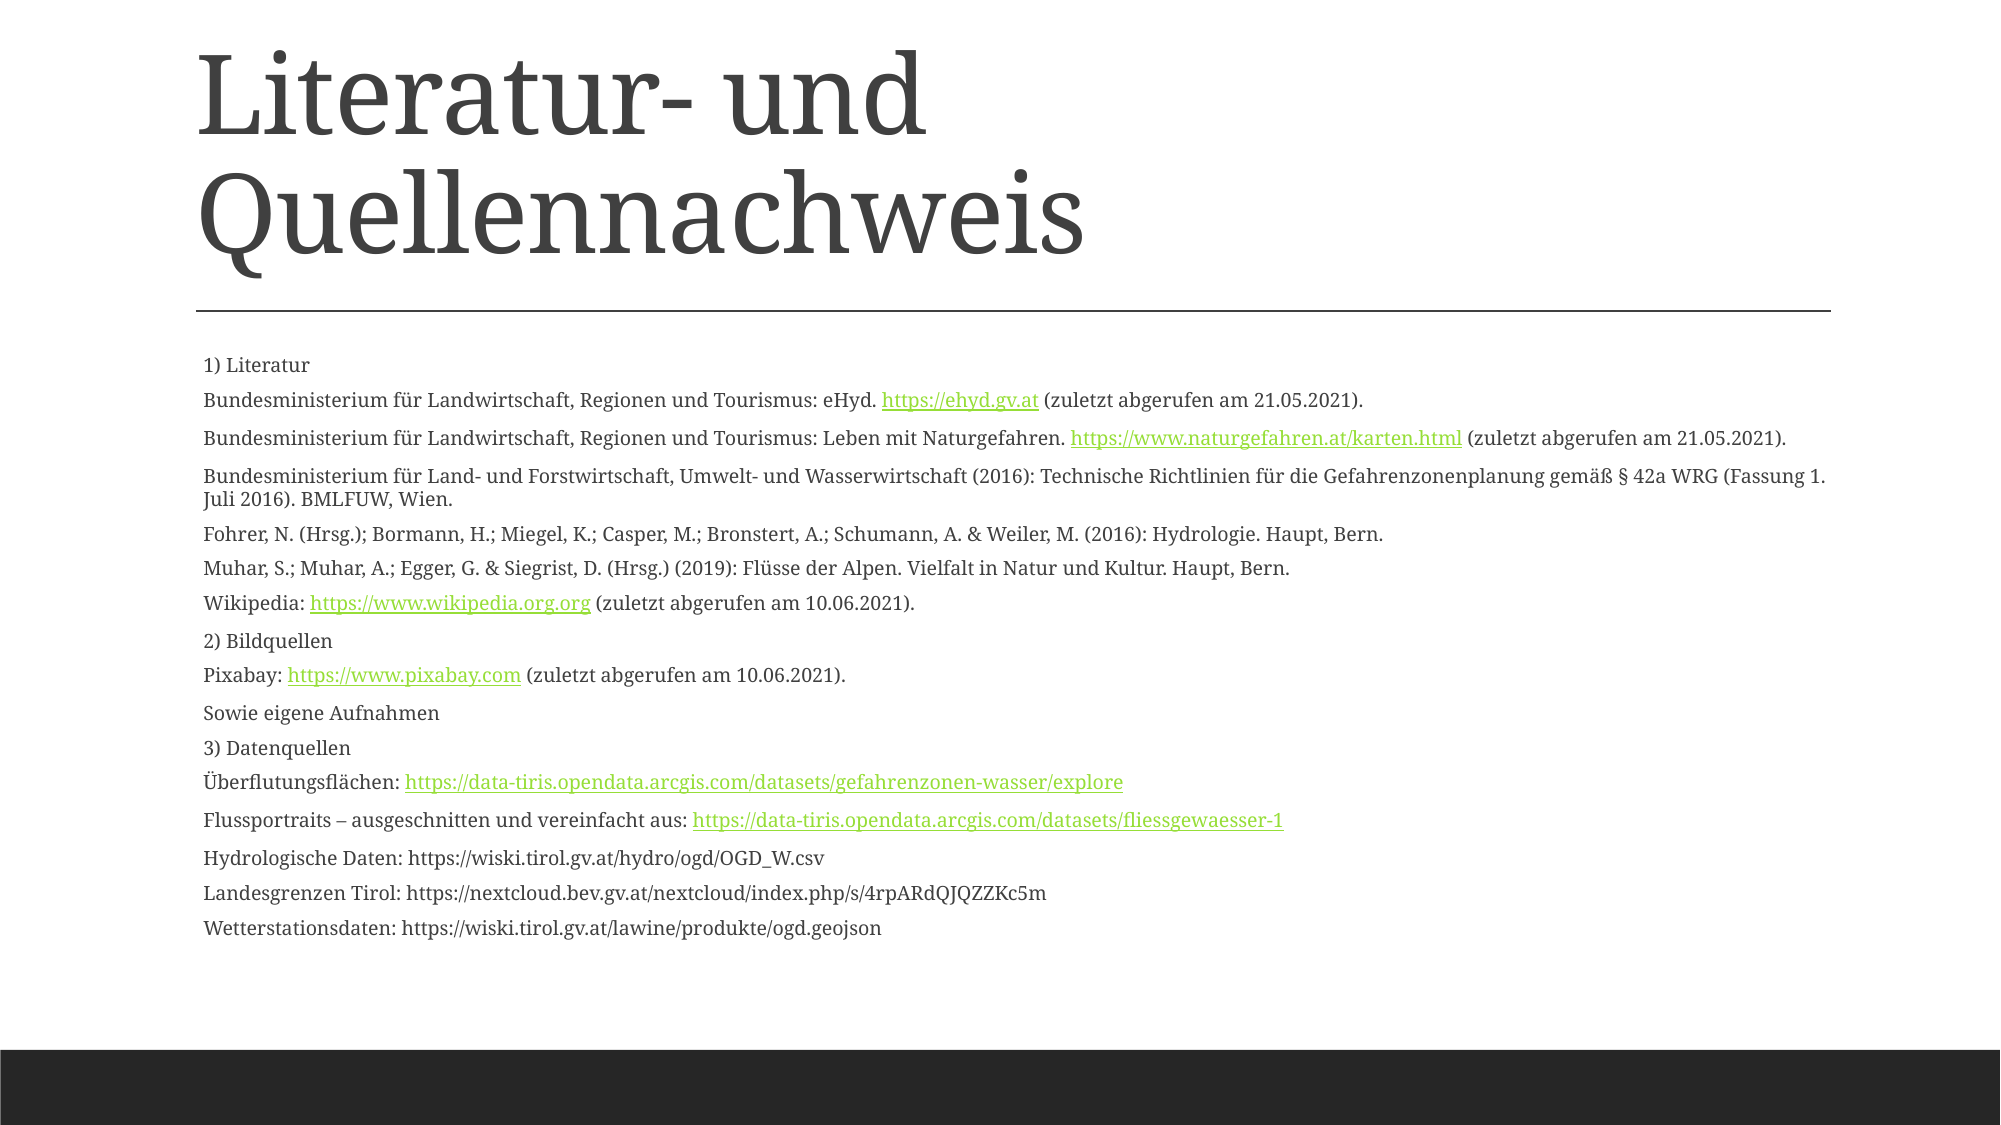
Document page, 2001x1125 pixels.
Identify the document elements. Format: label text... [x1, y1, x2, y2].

title Literatur- und Quellennachweis [180, 47, 1830, 285]
list 1) Literatur Bundesministerium für Landwirtschaft, Regionen und Tourismus: eHyd. https://ehyd.gv.at (zuletzt abgerufen am 21.05.2021). Bundesministerium für Landwirtschaft, Regionen und Tourismus: Leben mit Naturgefahren. https://www.naturgefahren.at/karten.html (zuletzt abgerufen am 21.05.2021). Bundesministerium für Land- und Forstwirtschaft, Umwelt- und Wasserwirtschaft (2016): Technische Richtlinien für die Gefahrenzonenplanung gemäß § 42a WRG (Fassung 1. Juli 2016). BMLFUW, Wien. Fohrer, N. (Hrsg.); Bormann, H.; Miegel, K.; Casper, M.; Bronstert, A.; Schumann, A. & Weiler, M. (2016): Hydrologie. Haupt, Bern. Muhar, S.; Muhar, A.; Egger, G. & Siegrist, D. (Hrsg.) (2019): Flüsse der Alpen. Vielfalt in Natur und Kultur. Haupt, Bern. Wikipedia: https://www.wikipedia.org.org (zuletzt abgerufen am 10.06.2021). 2) Bildquellen Pixabay: https://www.pixabay.com (zuletzt abgerufen am 10.06.2021). Sowie eigene Aufnahmen 3) Datenquellen Überflutungsflächen: https://data-tiris.opendata.arcgis.com/datasets/gefahrenzonen-wasser/explore Flussportraits – ausgeschnitten und vereinfacht aus: https://data-tiris.opendata.arcgis.com/datasets/fliessgewaesser-1 Hydrologische Daten: https://wiski.tirol.gv.at/hydro/ogd/OGD_W.csv Landesgrenzen Tirol: https://nextcloud.bev.gv.at/nextcloud/index.php/s/4rpARdQJQZZKc5m Wetterstationsdaten: https://wiski.tirol.gv.at/lawine/produkte/ogd.geojson [180, 345, 1830, 963]
